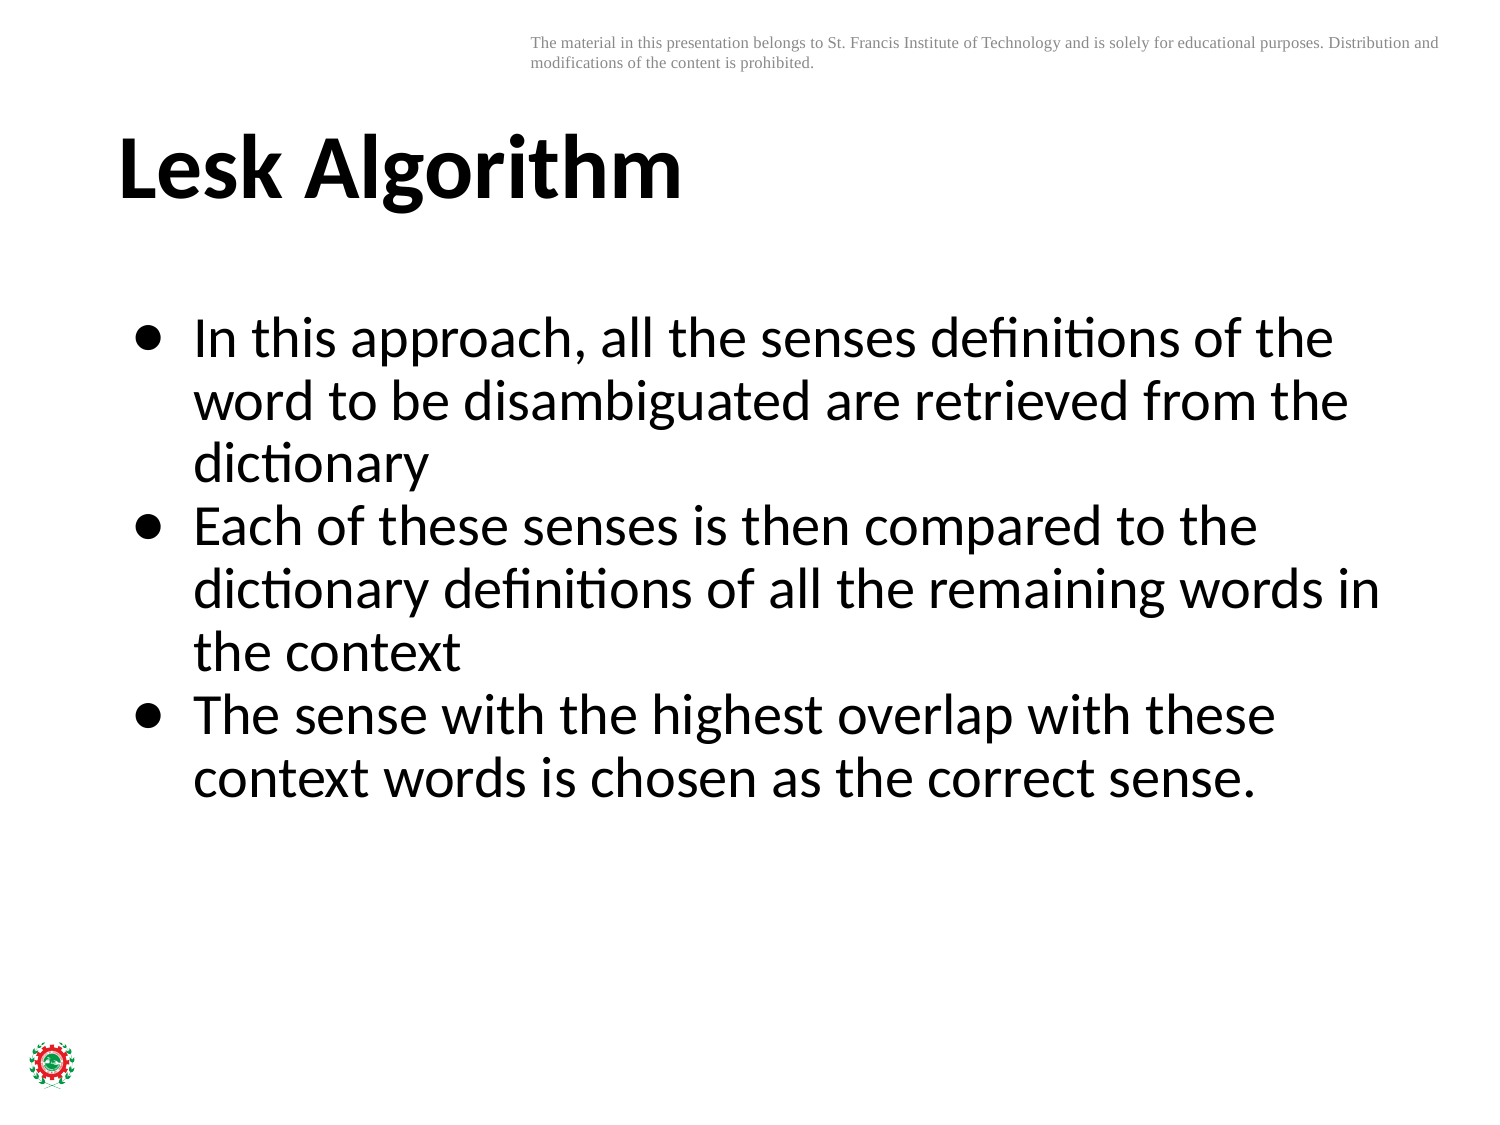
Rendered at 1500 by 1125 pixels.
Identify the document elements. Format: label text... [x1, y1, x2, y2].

title Lesk Algorithm [103, 59, 1397, 278]
picture [29, 1042, 75, 1089]
list In this approach, all the senses definitions of the word to be disambiguated are retrieved from the dictionary Each of these senses is then compared to the dictionary definitions of all the remaining words in the context The sense with the highest overlap with these context words is chosen as the correct sense. [103, 299, 1397, 1014]
